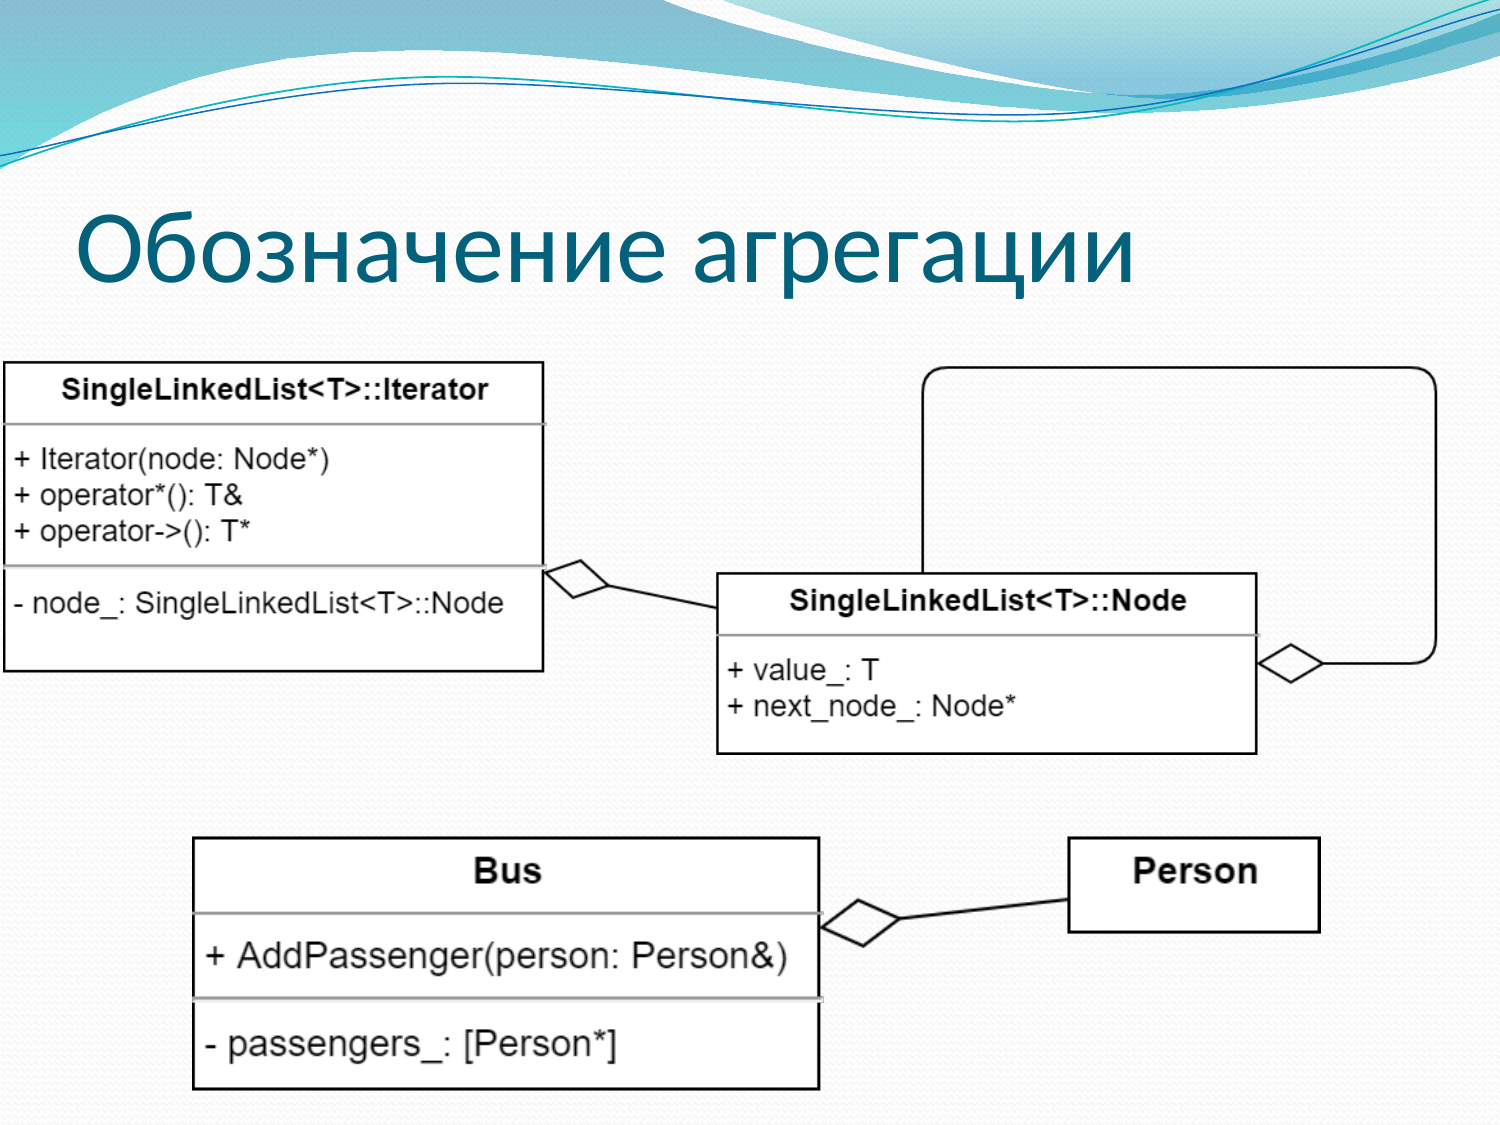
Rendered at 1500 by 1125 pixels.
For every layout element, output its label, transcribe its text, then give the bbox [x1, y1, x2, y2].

picture [3, 302, 1500, 755]
title Обозначение агрегации [75, 115, 1438, 301]
picture [191, 821, 1321, 1095]
